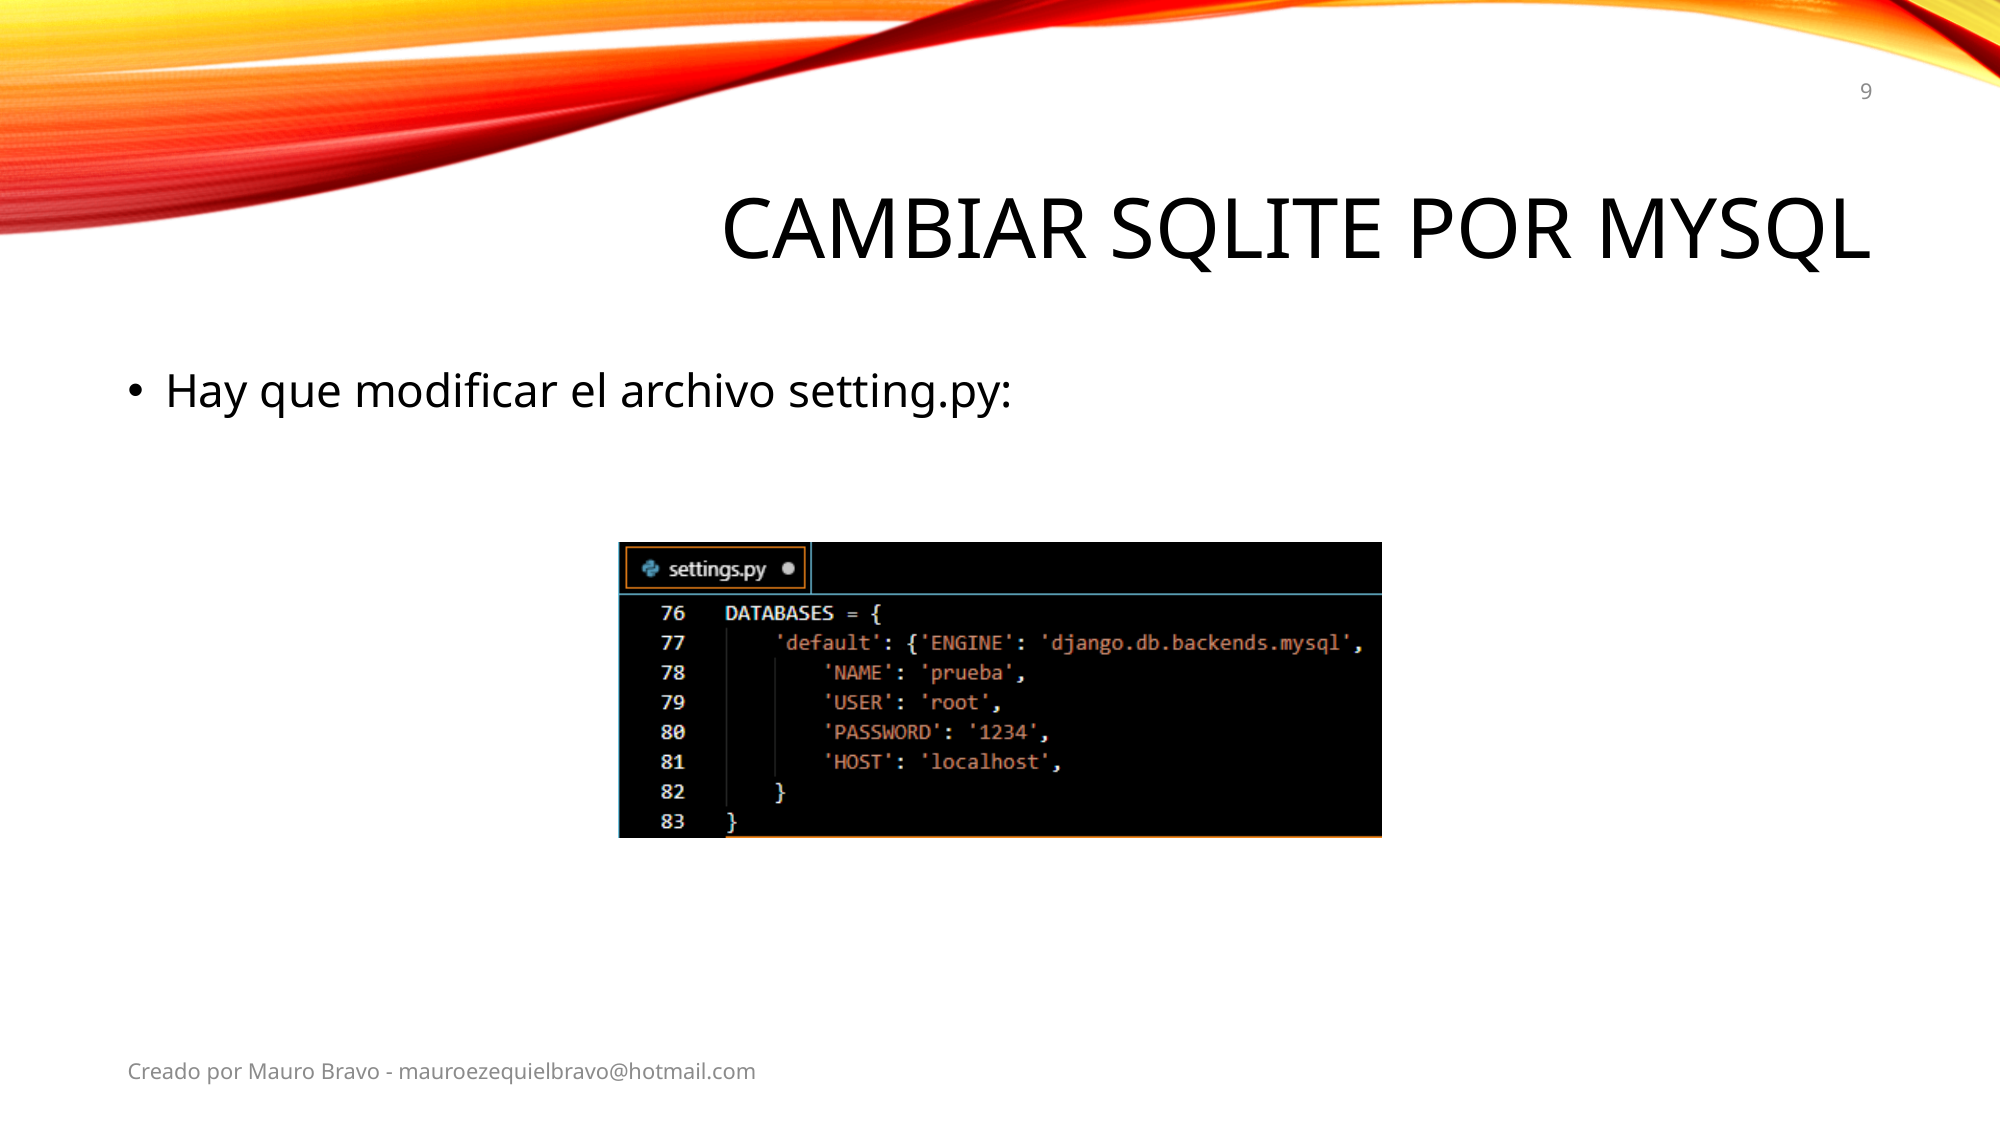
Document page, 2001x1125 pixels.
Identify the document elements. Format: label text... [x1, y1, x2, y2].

picture [0, 0, 2000, 237]
slide_number 9 [1437, 62, 1888, 123]
footer Creado por Mauro Bravo - mauroezequielbravo@hotmail.com [112, 1042, 1388, 1103]
picture [618, 542, 1382, 838]
title Cambiar sqlite por mysql [474, 125, 1888, 338]
list Hay que modificar el archivo setting.py: [112, 360, 1888, 1021]
